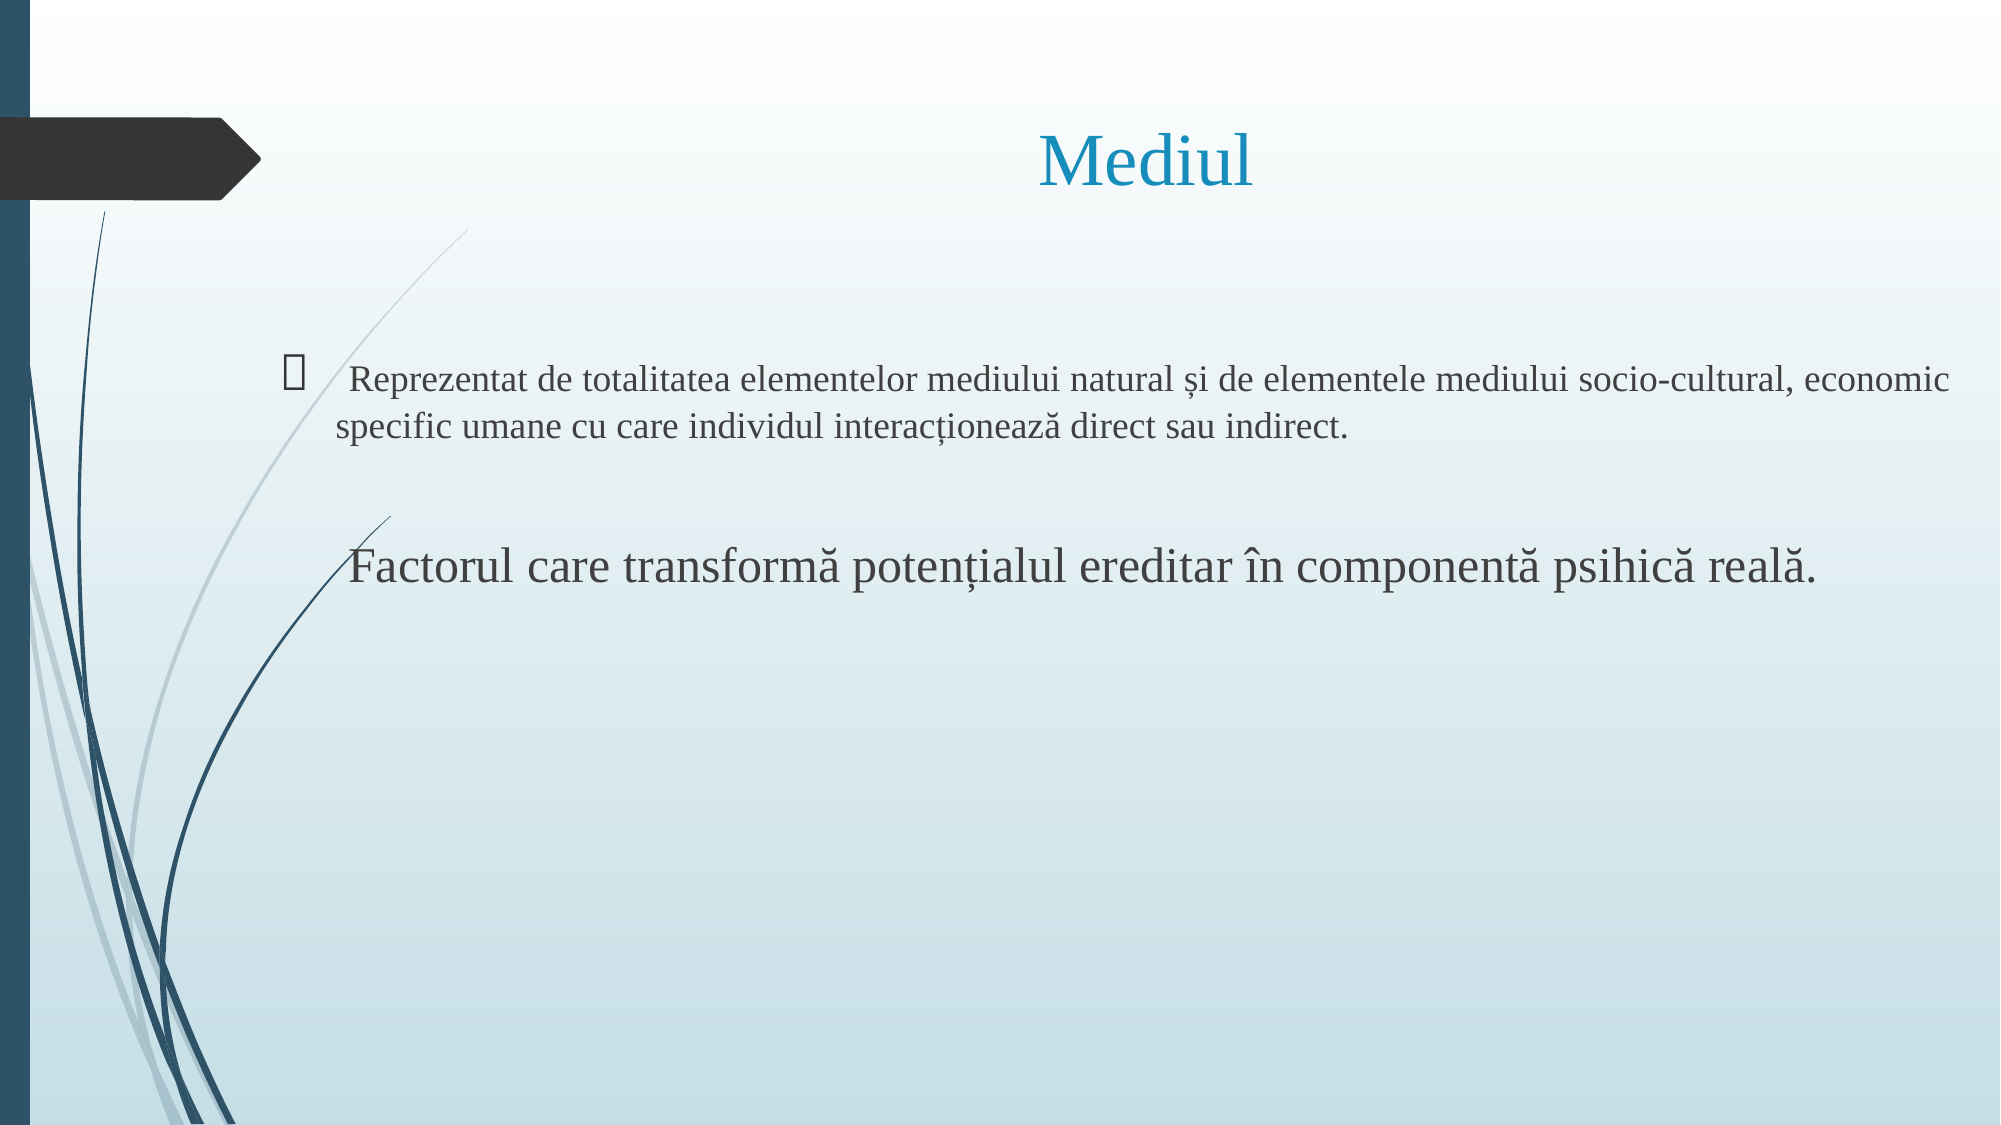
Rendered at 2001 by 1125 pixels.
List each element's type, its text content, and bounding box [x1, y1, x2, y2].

title Mediul [425, 102, 1888, 313]
list Reprezentat de totalitatea elementelor mediului natural și de elementele mediului socio-cultural, economic specific umane cu care individul interacționează direct sau indirect. Factorul care transformă potențialul ereditar în componentă psihică reală. [271, 333, 1975, 802]
